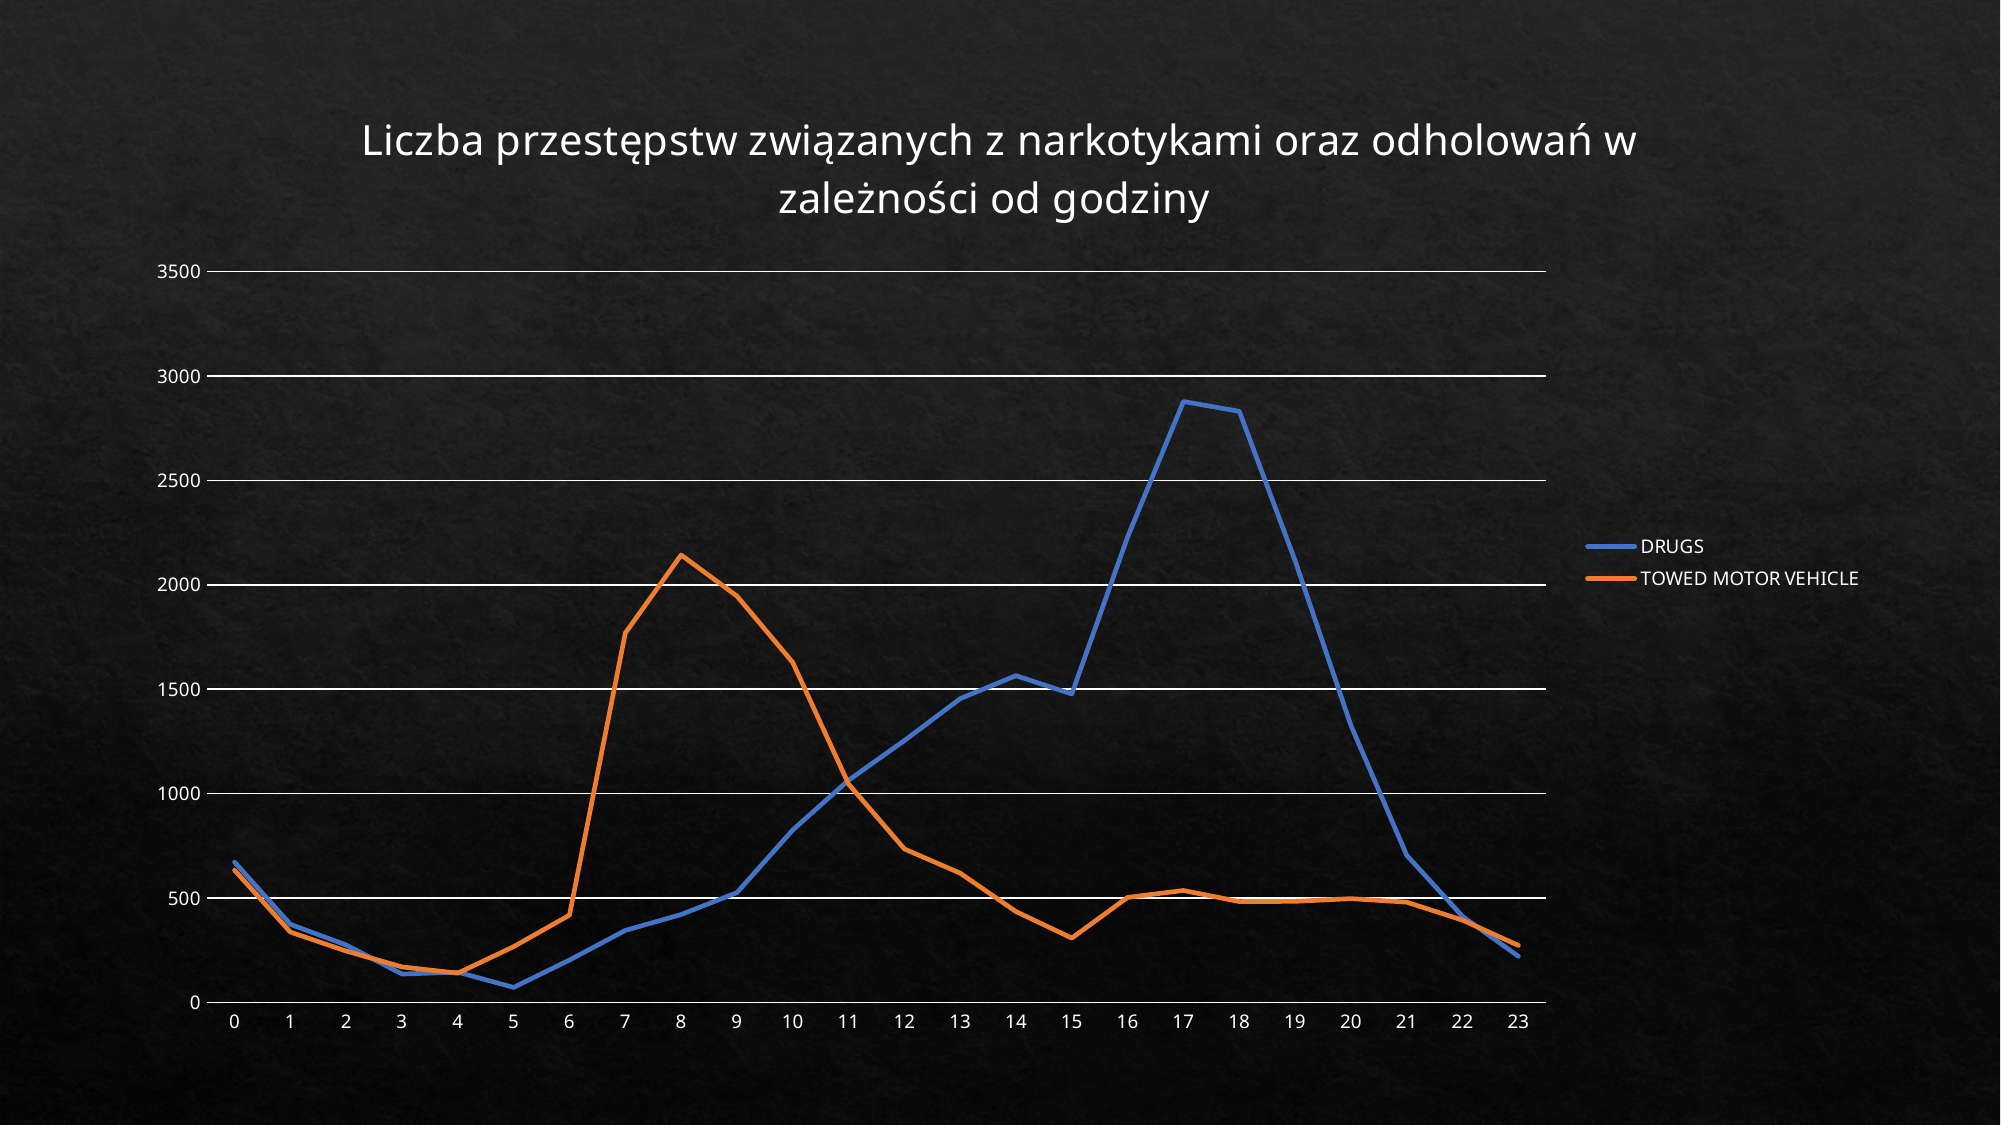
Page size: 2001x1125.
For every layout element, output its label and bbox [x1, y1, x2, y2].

chart [121, 70, 1879, 1055]
